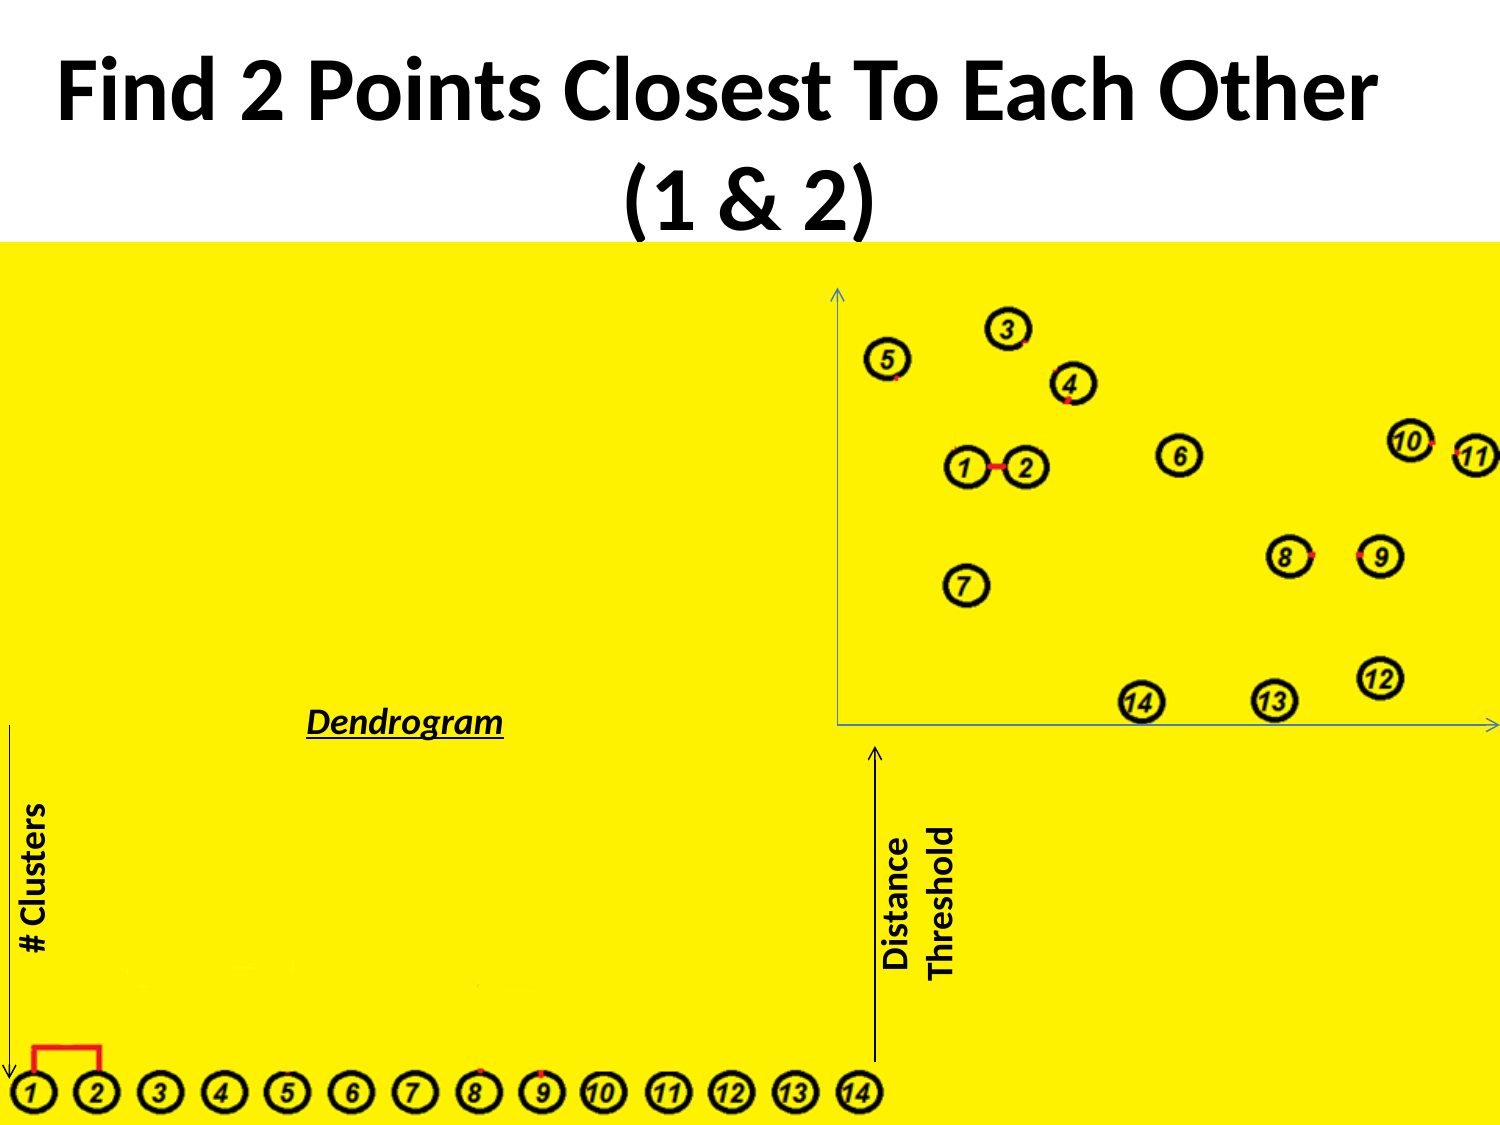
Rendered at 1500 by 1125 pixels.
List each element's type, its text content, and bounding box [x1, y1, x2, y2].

title Find 2 Points Closest To Each Other (1 & 2) [0, 45, 1500, 233]
picture [0, 241, 1500, 1125]
